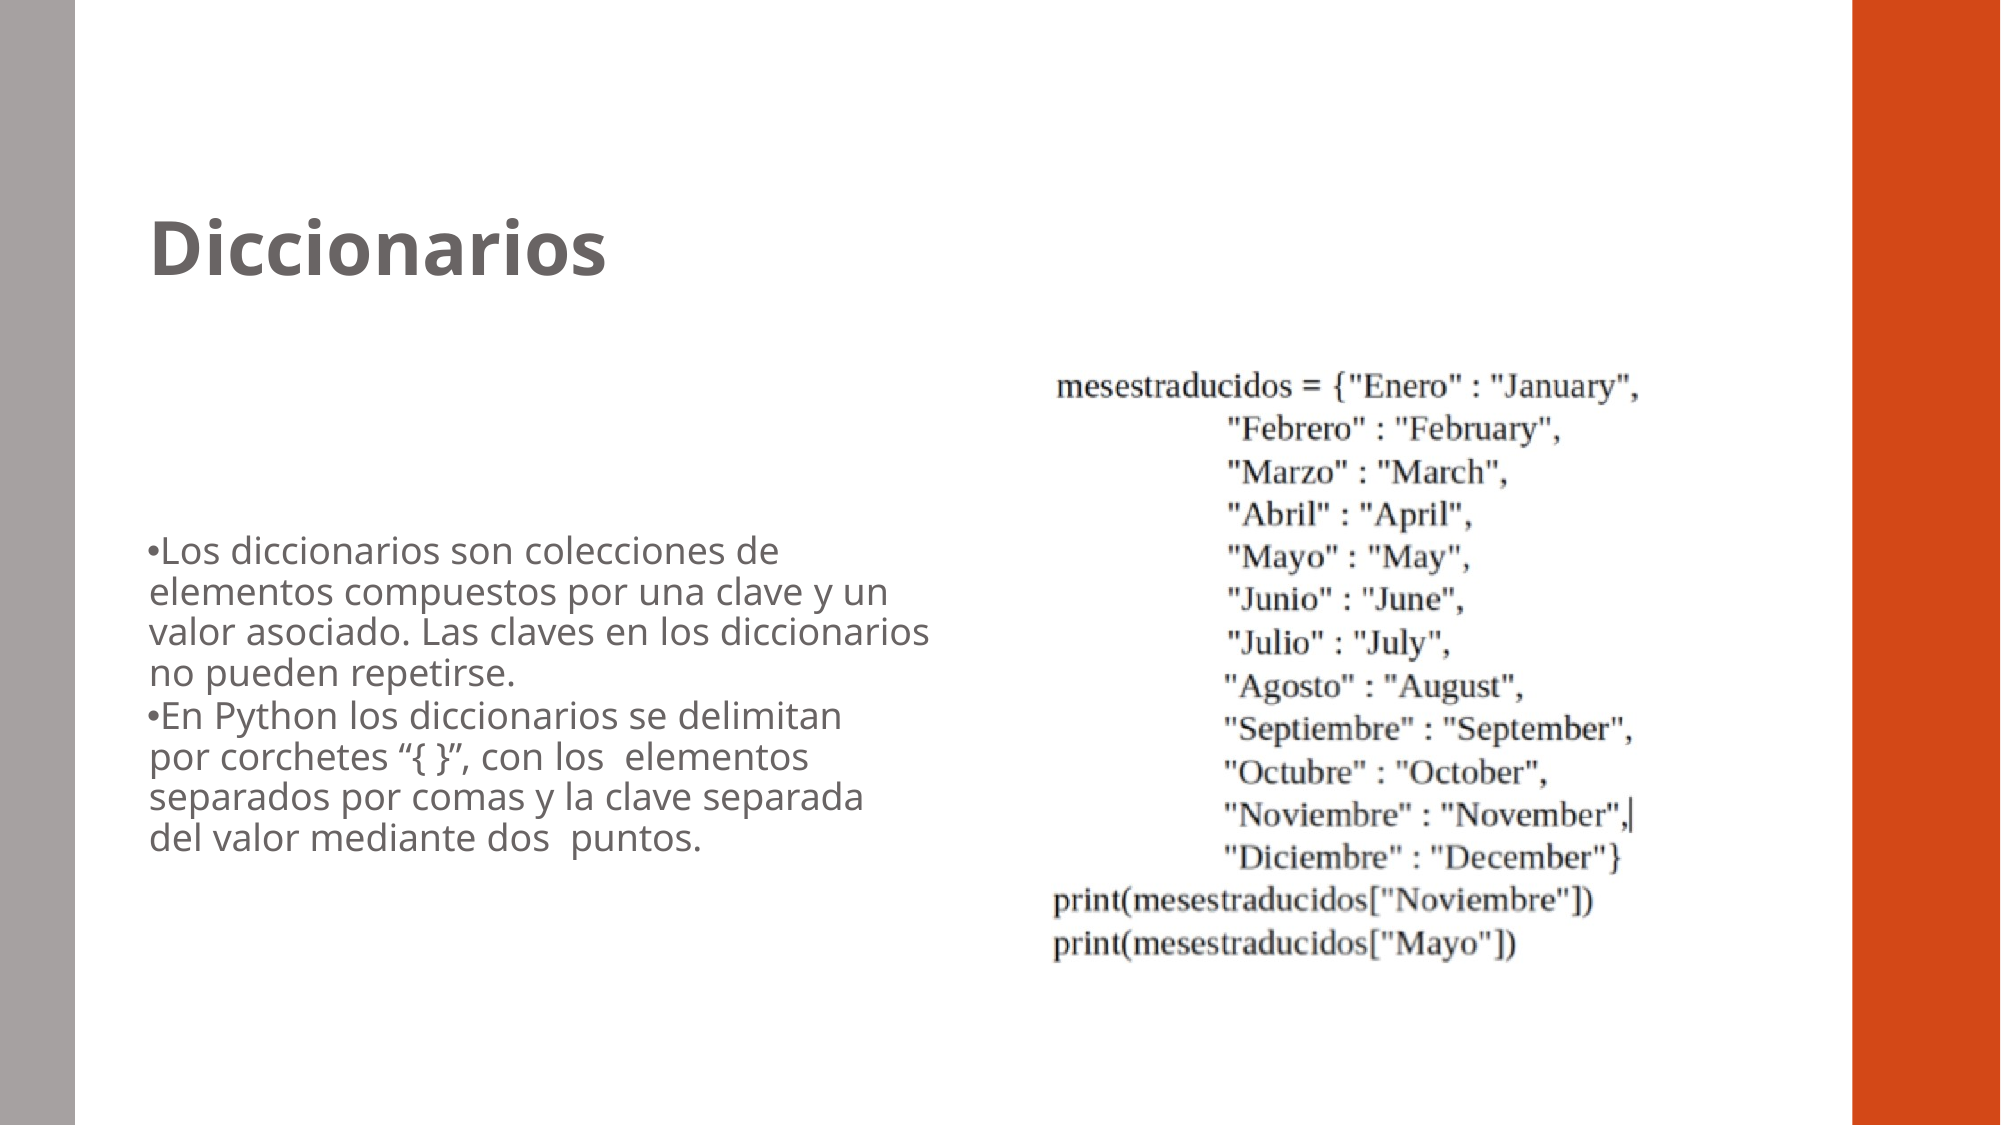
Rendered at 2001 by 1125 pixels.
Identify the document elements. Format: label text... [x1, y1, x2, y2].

title Diccionarios [131, 131, 949, 371]
picture [1051, 369, 1639, 965]
text_box Los diccionarios son colecciones de elementos compuestos por una clave y un valor asociado. Las claves en los diccionarios no pueden repetirse. En Python los diccionarios se delimitan por corchetes “{ }”, con los elementos separados por comas y la clave separada del valor mediante dos puntos. [131, 397, 949, 995]
